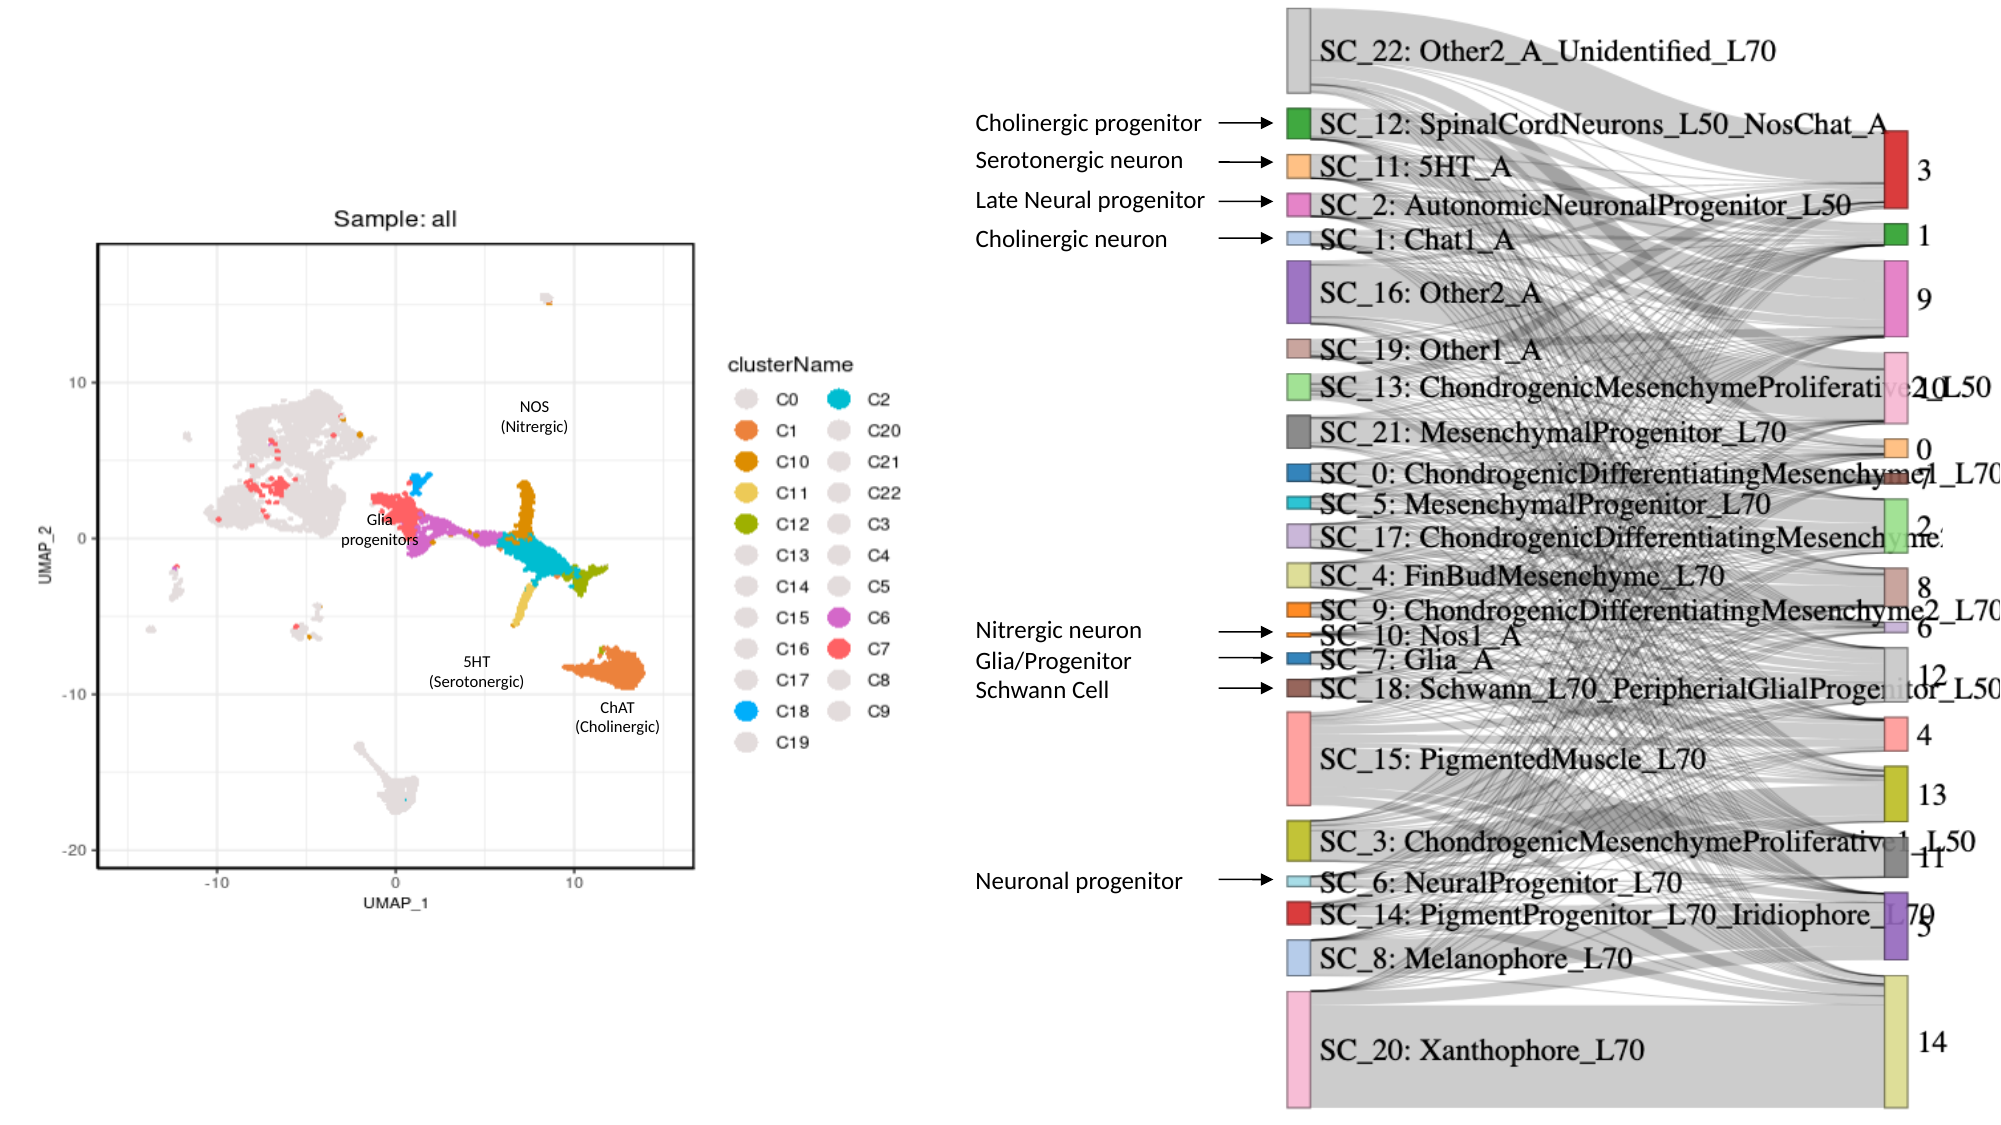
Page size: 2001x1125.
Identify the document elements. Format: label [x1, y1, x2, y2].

text_box [28, 197, 916, 926]
text_box [960, 0, 2000, 1125]
